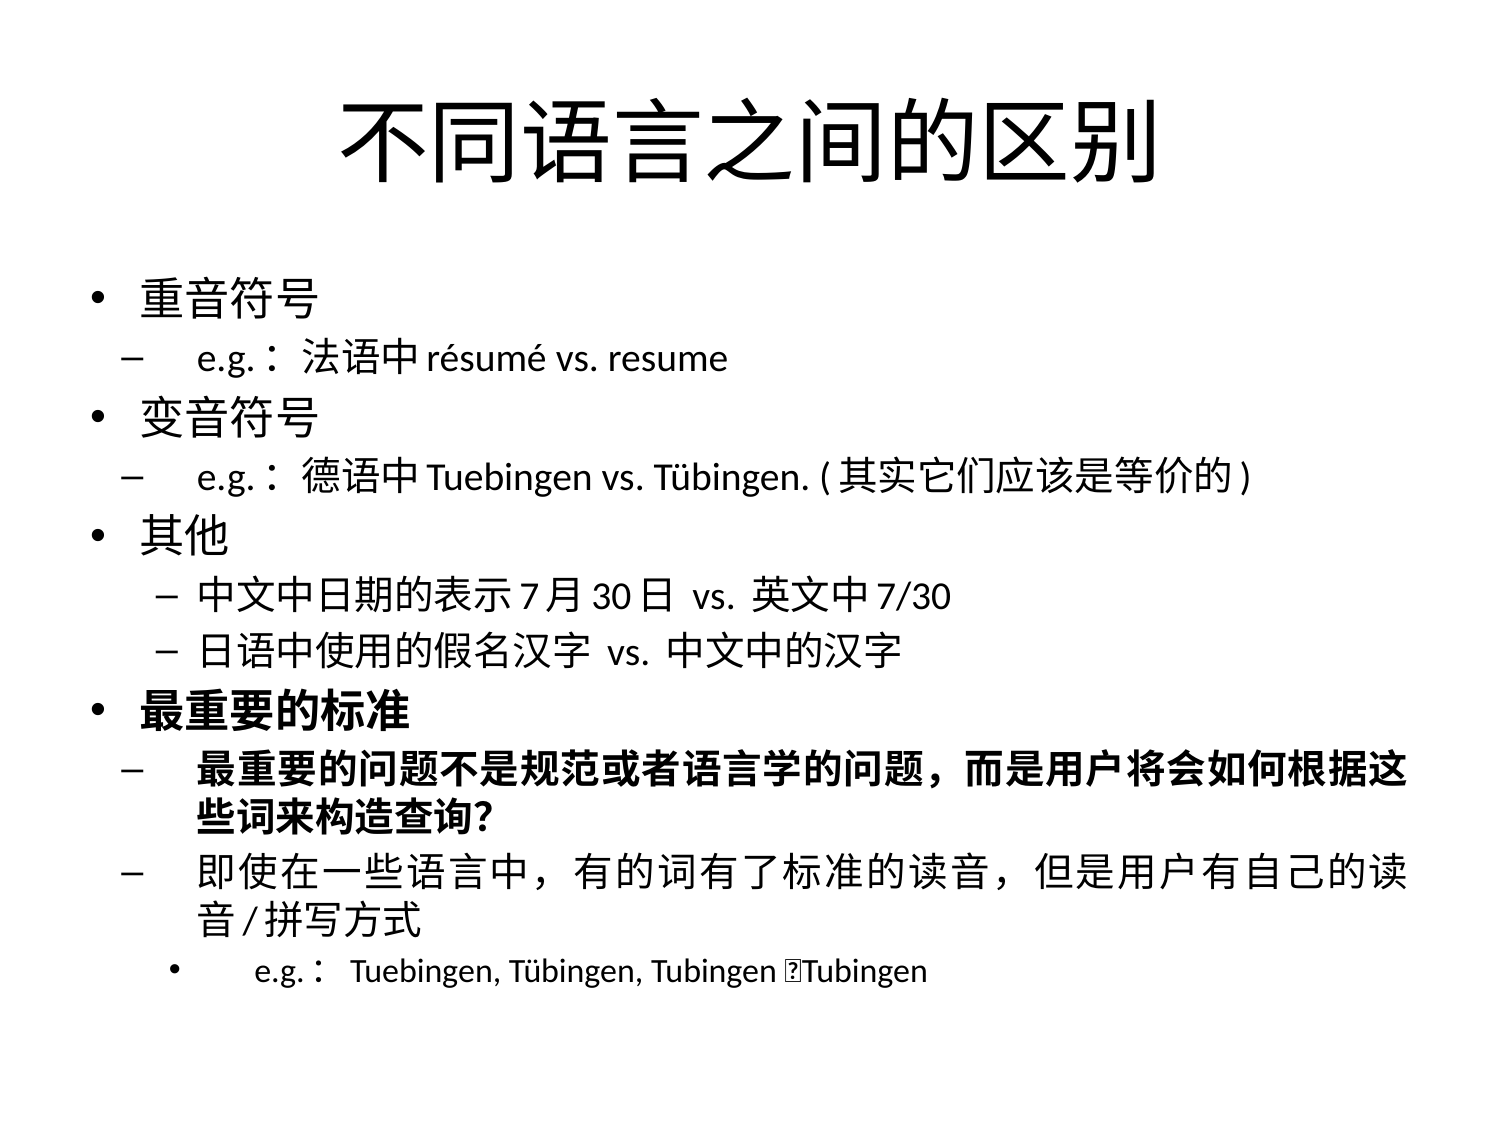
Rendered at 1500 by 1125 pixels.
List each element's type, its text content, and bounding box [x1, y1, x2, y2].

title 不同语言之间的区别 [75, 45, 1425, 233]
list 重音符号 e.g.：法语中résumé vs. resume 变音符号 e.g.：德语中Tuebingen vs. Tübingen. (其实它们应该是等价的) 其他 中文中日期的表示7月30日 vs. 英文中7/30 日语中使用的假名汉字 vs. 中文中的汉字 最重要的标准 最重要的问题不是规范或者语言学的问题，而是用户将会如何根据这些词来构造查询？ 即使在一些语言中，有的词有了标准的读音，但是用户有自己的读音/拼写方式 e.g.：Tuebingen, Tübingen, Tubingen Tubingen [75, 262, 1425, 1005]
